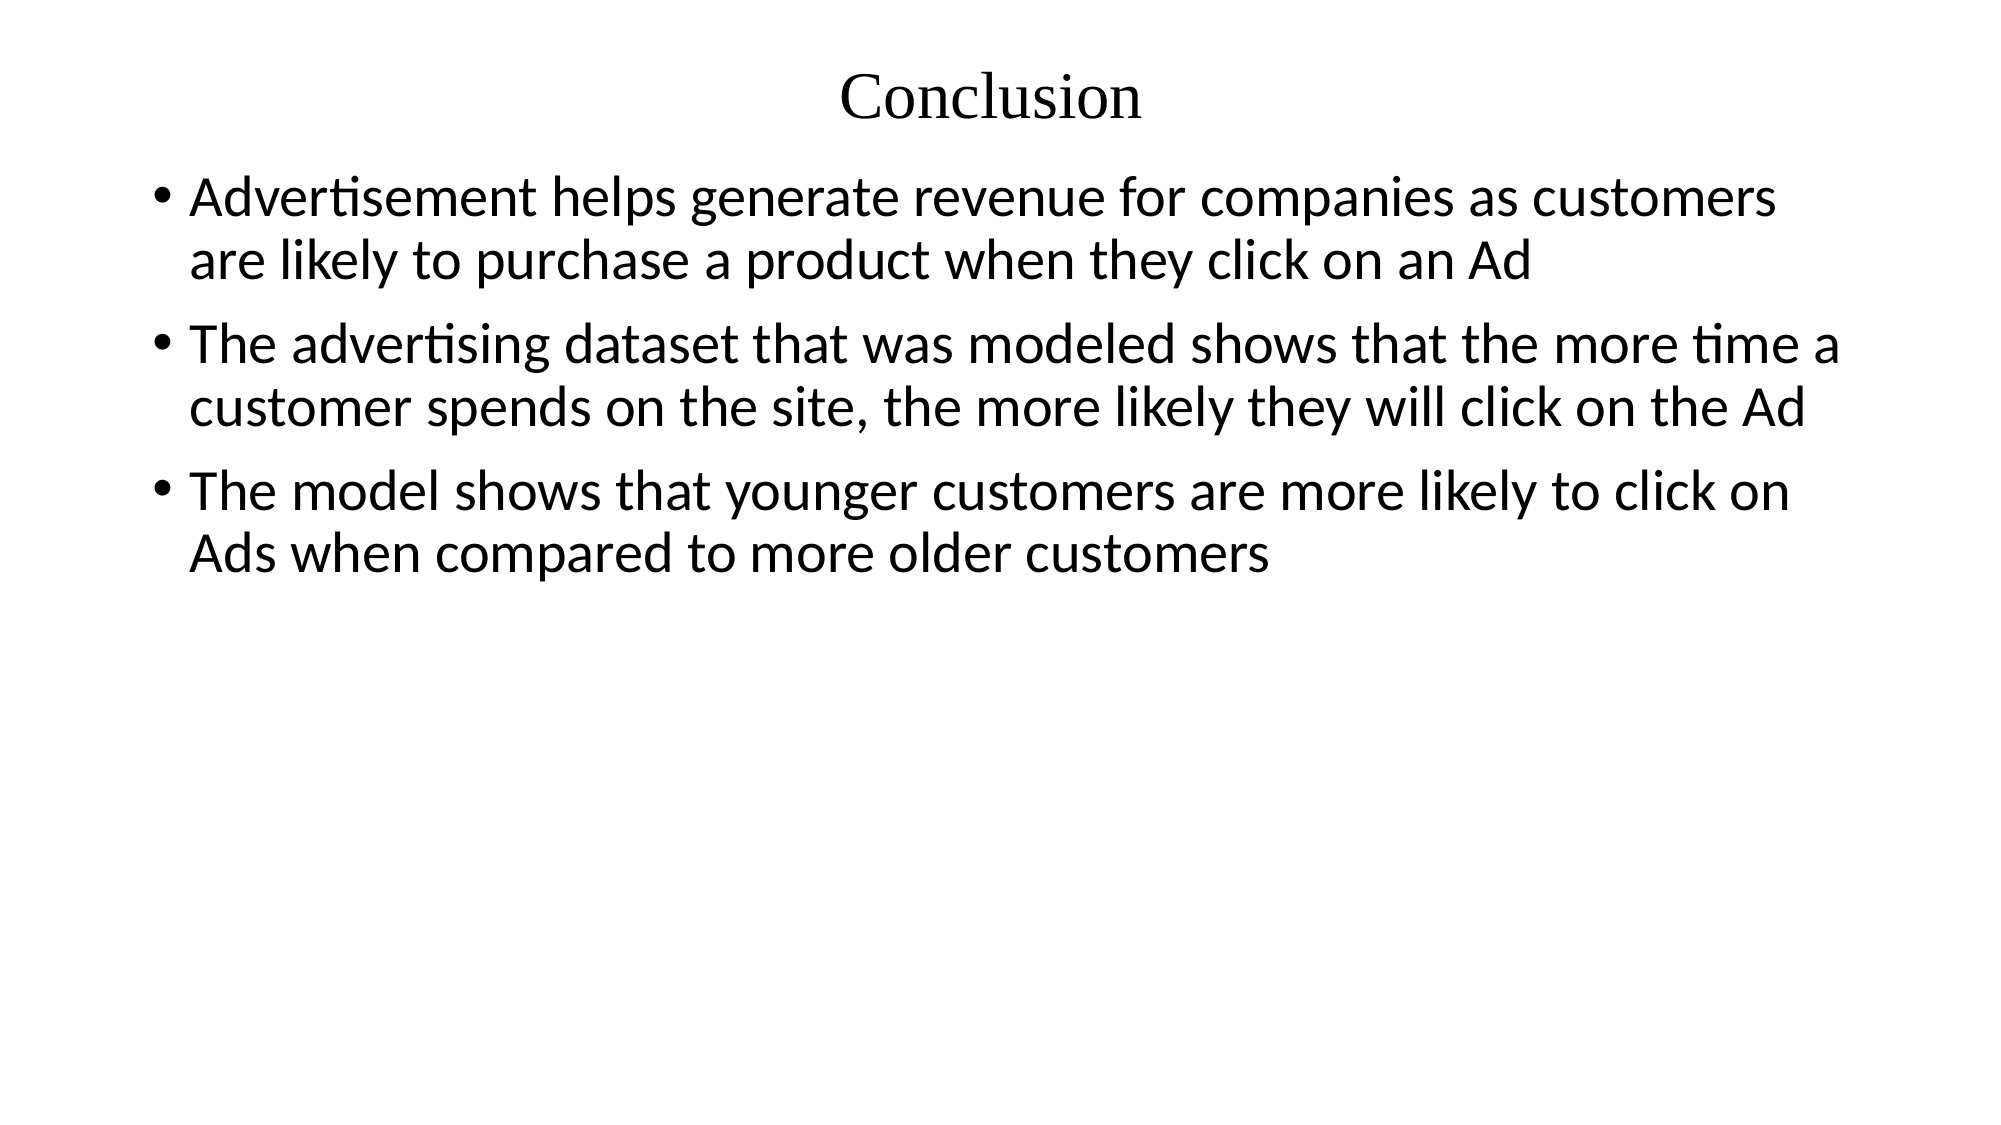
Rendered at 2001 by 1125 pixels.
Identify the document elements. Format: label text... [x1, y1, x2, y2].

list Advertisement helps generate revenue for companies as customers are likely to purchase a product when they click on an Ad The advertising dataset that was modeled shows that the more time a customer spends on the site, the more likely they will click on the Ad The model shows that younger customers are more likely to click on Ads when compared to more older customers [137, 158, 1863, 1014]
title Conclusion [137, 17, 1863, 158]
